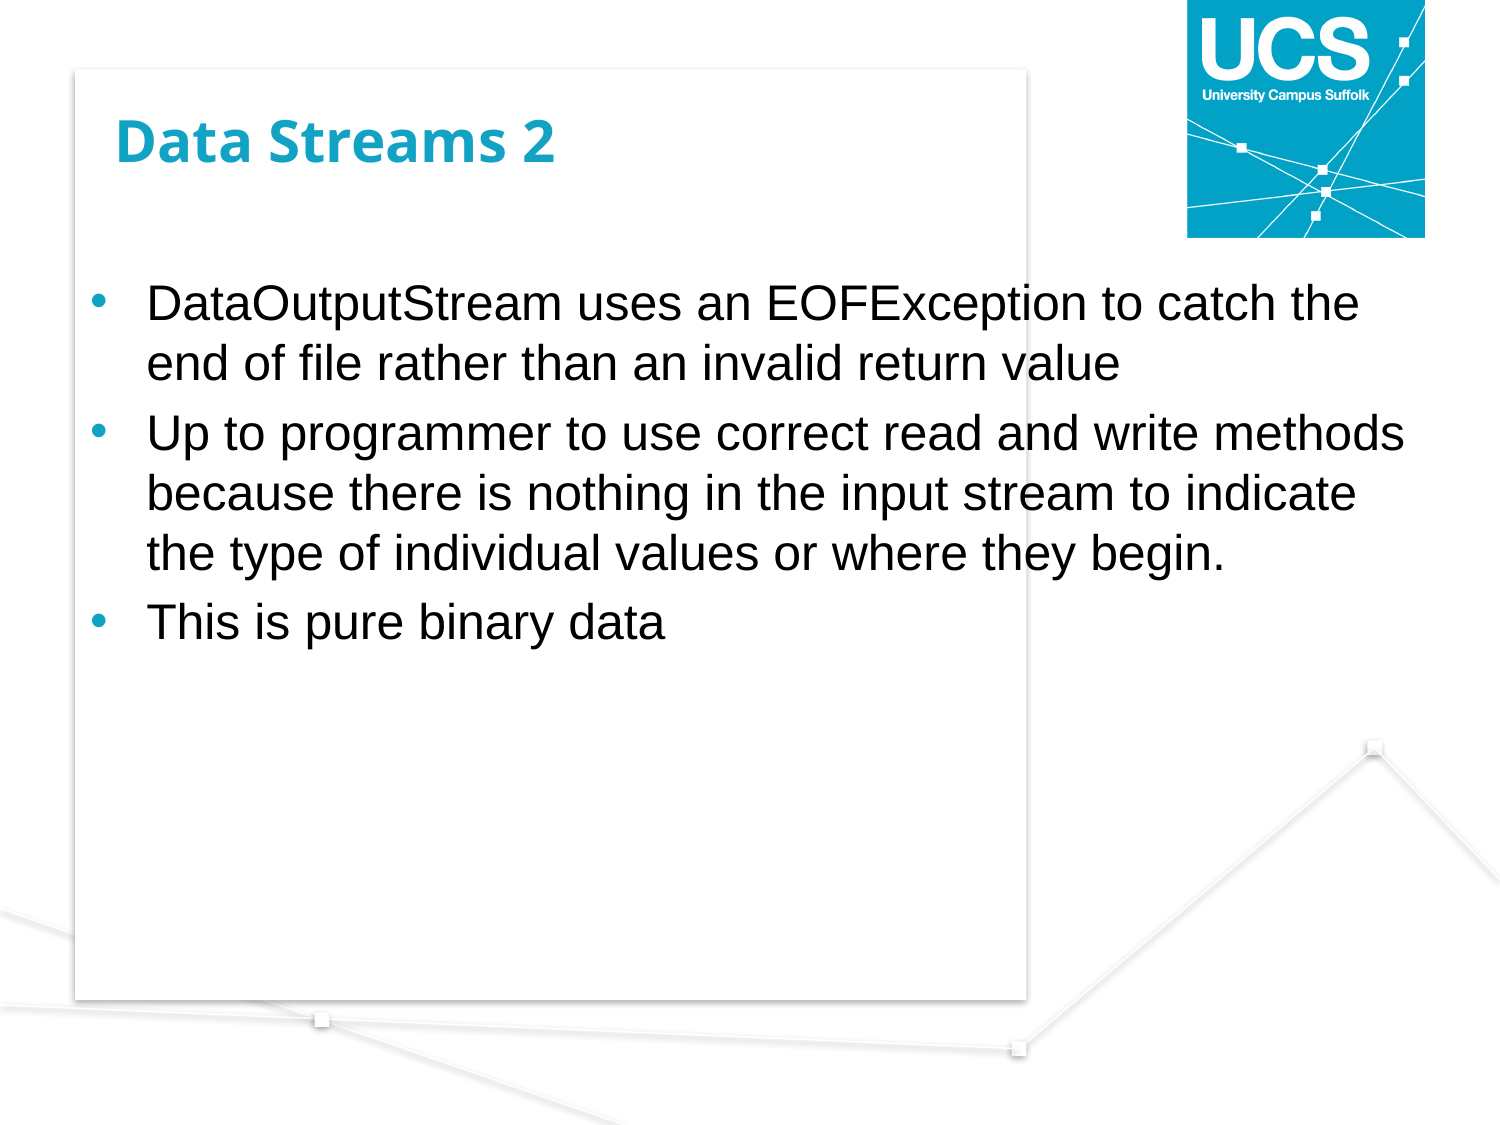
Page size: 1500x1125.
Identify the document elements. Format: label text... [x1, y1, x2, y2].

picture [1187, 0, 1425, 238]
list DataOutputStream uses an EOFException to catch the end of file rather than an invalid return value Up to programmer to use correct read and write methods because there is nothing in the input stream to indicate the type of individual values or where they begin. This is pure binary data [74, 262, 1433, 1006]
title Data Streams 2 [99, 44, 1012, 233]
